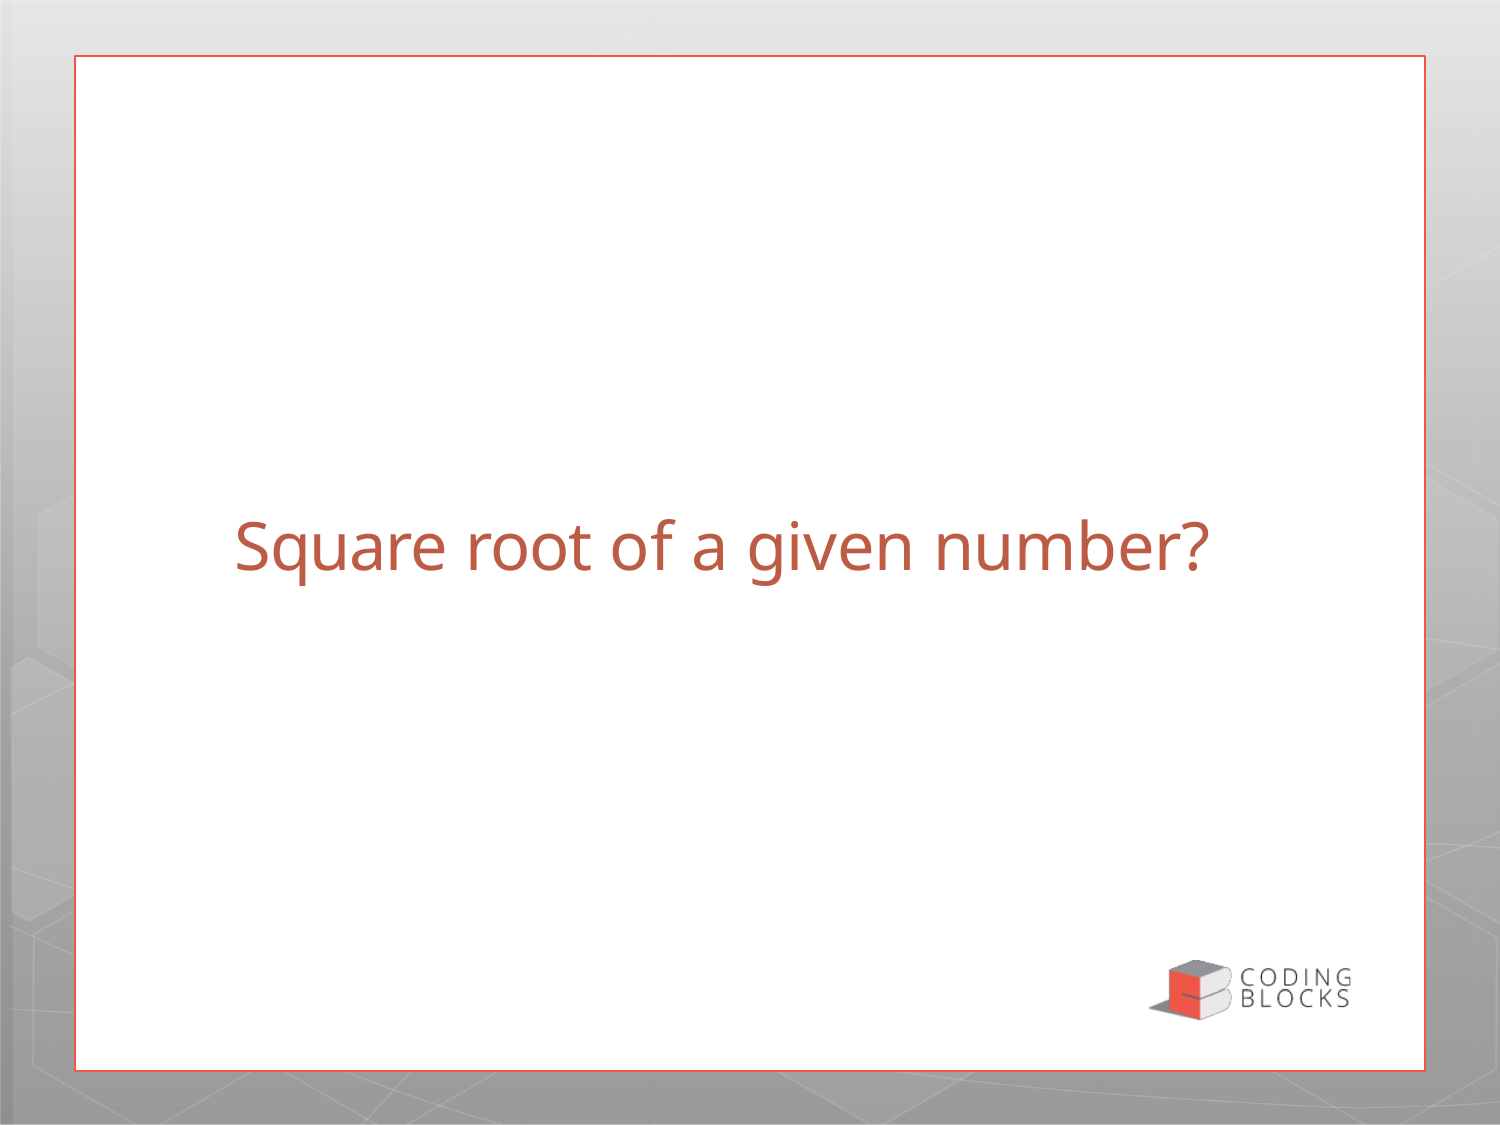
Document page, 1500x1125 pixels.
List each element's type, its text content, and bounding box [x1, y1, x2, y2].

title Square root of a given number? [232, 501, 1268, 692]
picture [0, 0, 1500, 1125]
